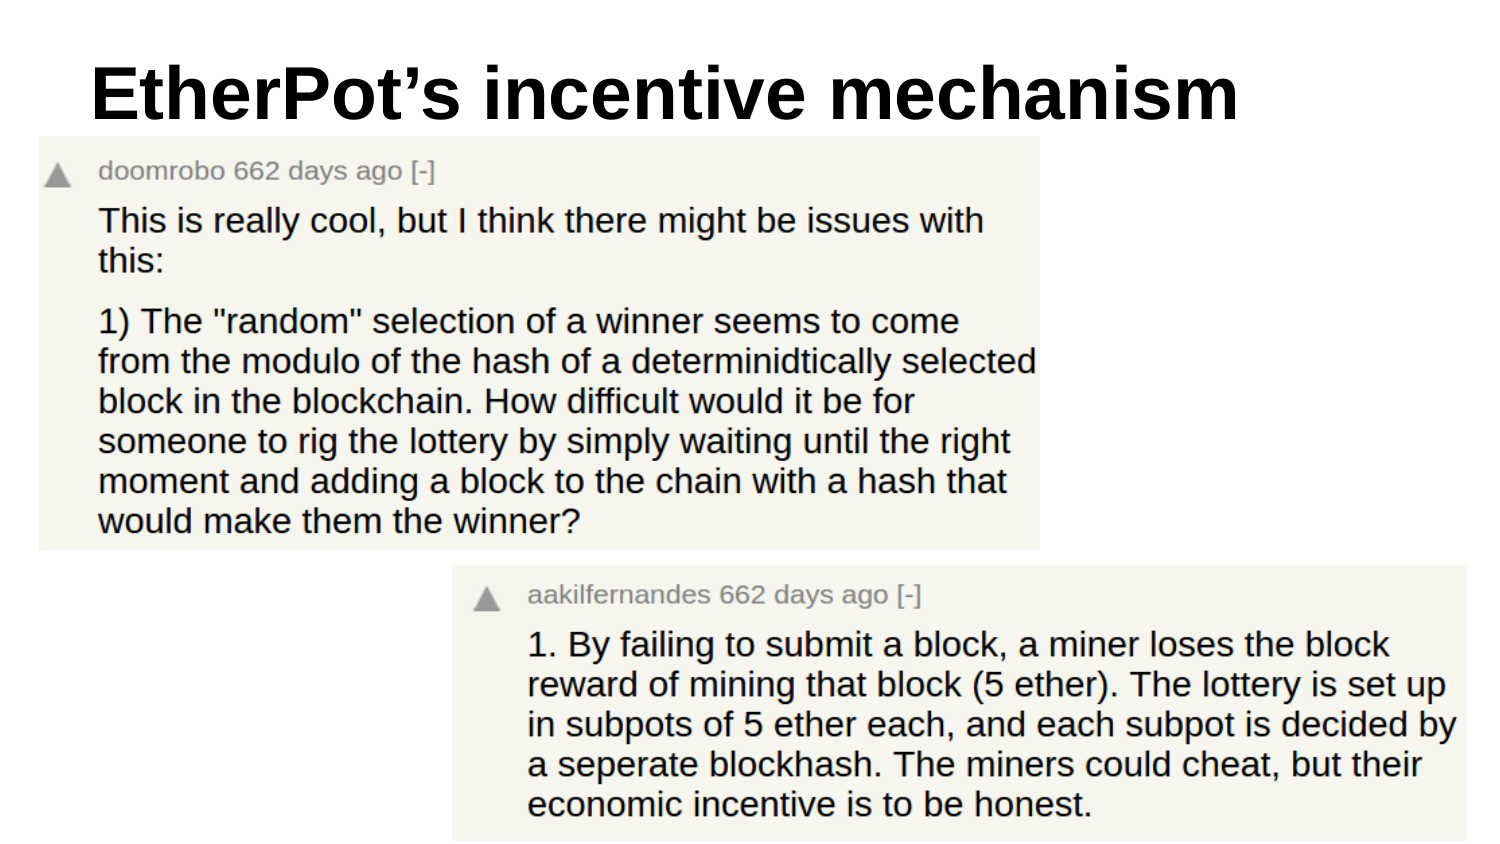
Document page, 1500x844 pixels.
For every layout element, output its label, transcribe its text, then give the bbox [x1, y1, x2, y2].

picture [451, 565, 1467, 841]
picture [38, 136, 1040, 550]
title EtherPot’s incentive mechanism [75, 8, 1425, 150]
